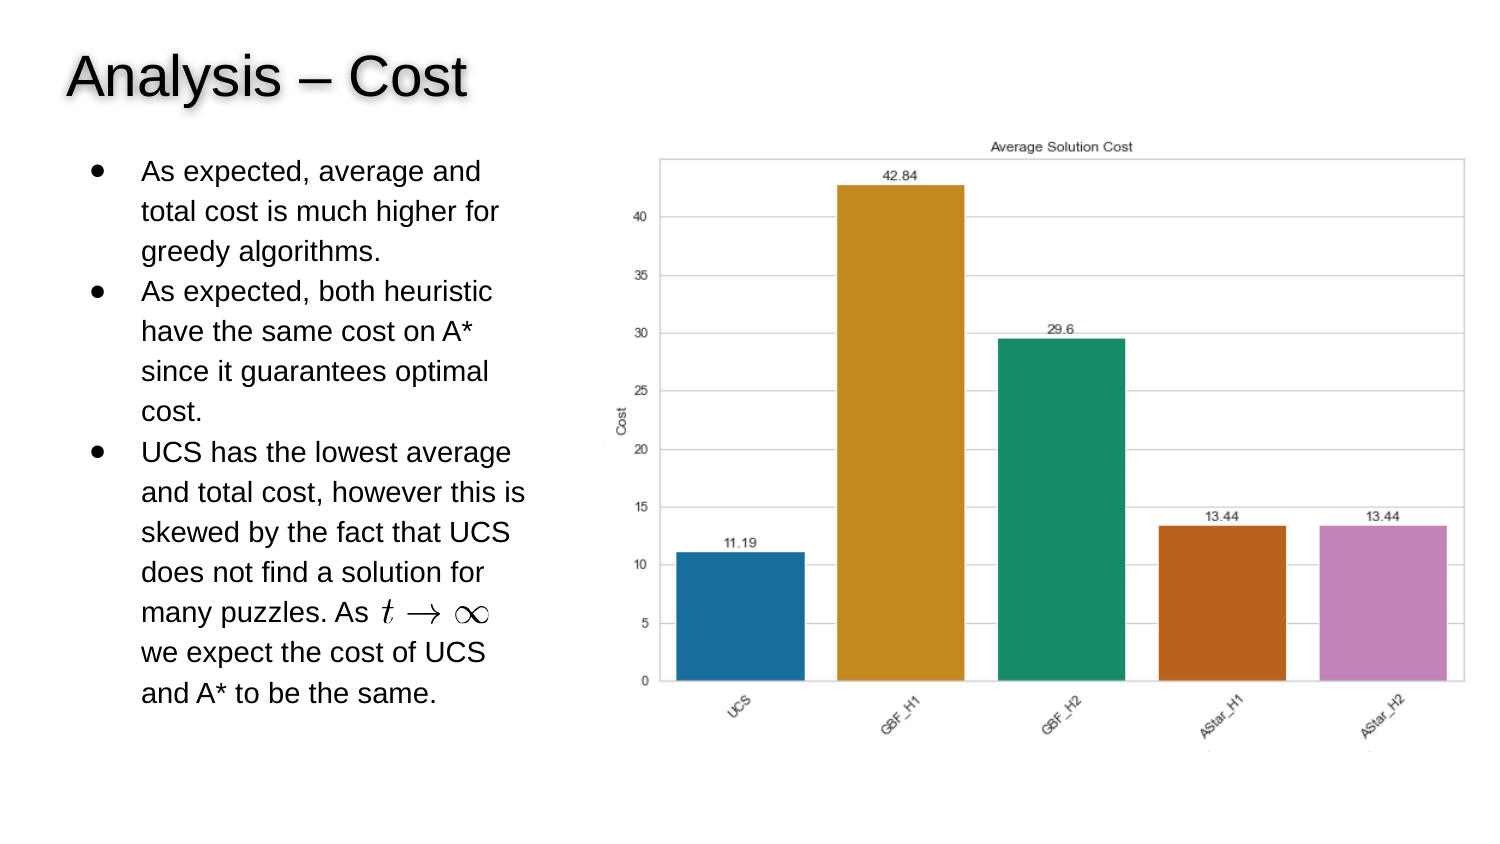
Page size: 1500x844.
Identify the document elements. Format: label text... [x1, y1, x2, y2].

picture [381, 598, 489, 624]
text_box As expected, average and total cost is much higher for greedy algorithms. As expected, both heuristic have the same cost on A* since it guarantees optimal cost. UCS has the lowest average and total cost, however this is skewed by the fact that UCS does not find a solution for many puzzles. As we expect the cost of UCS and A* to be the same. [51, 131, 551, 766]
picture [596, 116, 1487, 761]
title Analysis – Cost [51, 22, 1449, 117]
